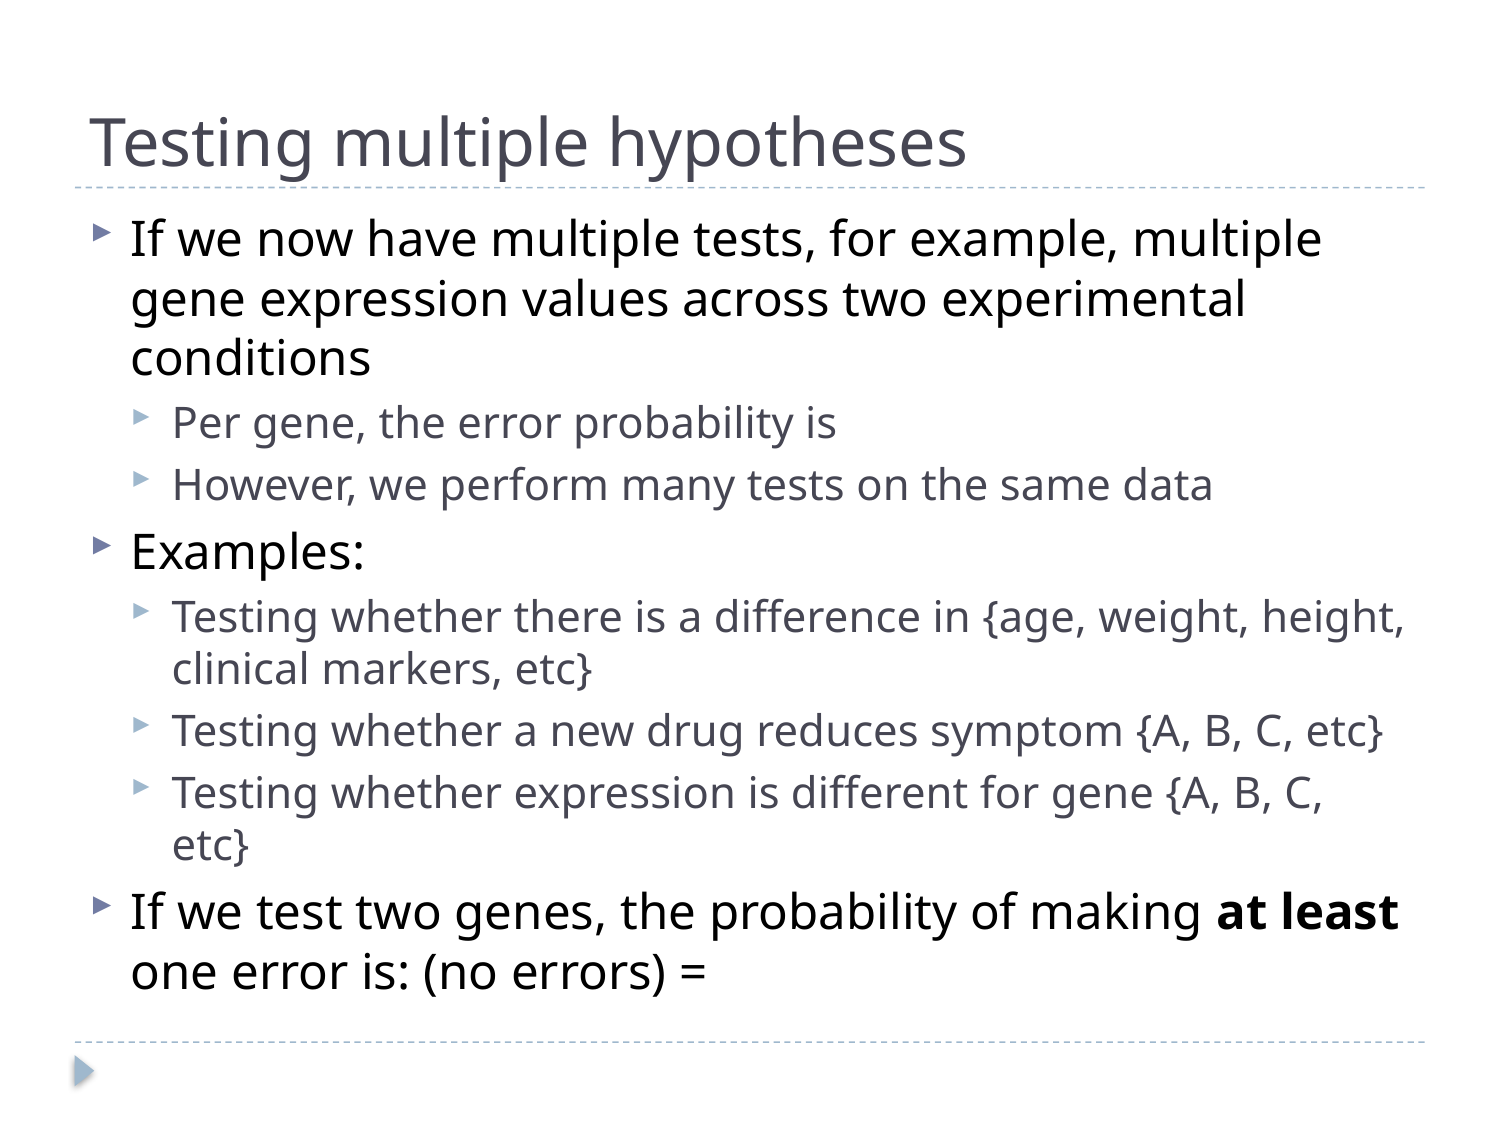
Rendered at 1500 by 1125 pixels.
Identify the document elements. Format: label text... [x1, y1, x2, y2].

title Testing multiple hypotheses [75, 24, 1425, 188]
